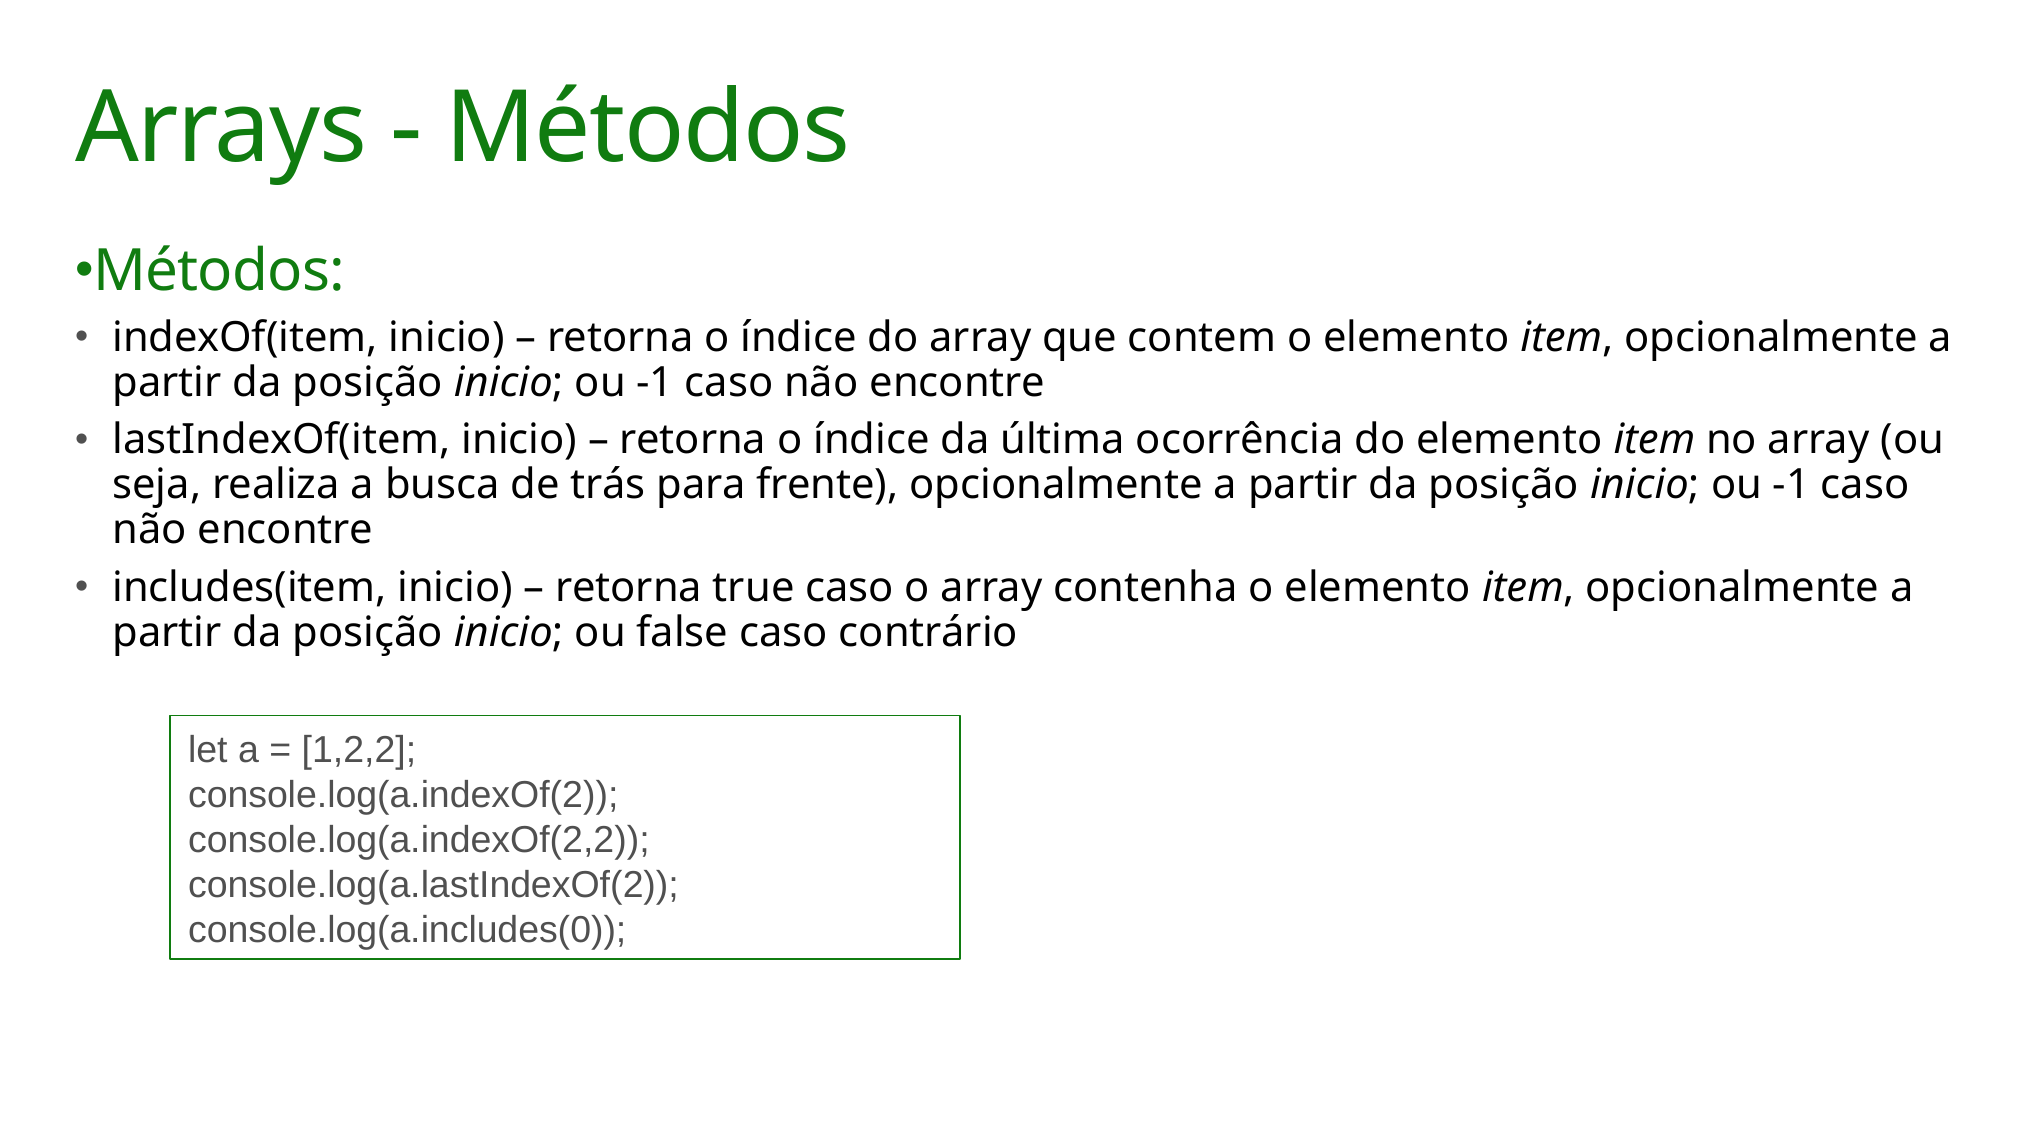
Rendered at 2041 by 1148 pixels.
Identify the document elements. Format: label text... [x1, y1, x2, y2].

title Arrays - Métodos [60, 60, 1980, 210]
text_box let a = [1,2,2]; console.log(a.indexOf(2)); console.log(a.indexOf(2,2)); console.log(a.lastIndexOf(2)); console.log(a.includes(0)); [169, 715, 961, 960]
list Métodos: indexOf(item, inicio) – retorna o índice do array que contem o elemento item, opcionalmente a partir da posição inicio; ou -1 caso não encontre lastIndexOf(item, inicio) – retorna o índice da última ocorrência do elemento item no array (ou seja, realiza a busca de trás para frente), opcionalmente a partir da posição inicio; ou -1 caso não encontre includes(item, inicio) – retorna true caso o array contenha o elemento item, opcionalmente a partir da posição inicio; ou false caso contrário [60, 225, 1980, 675]
